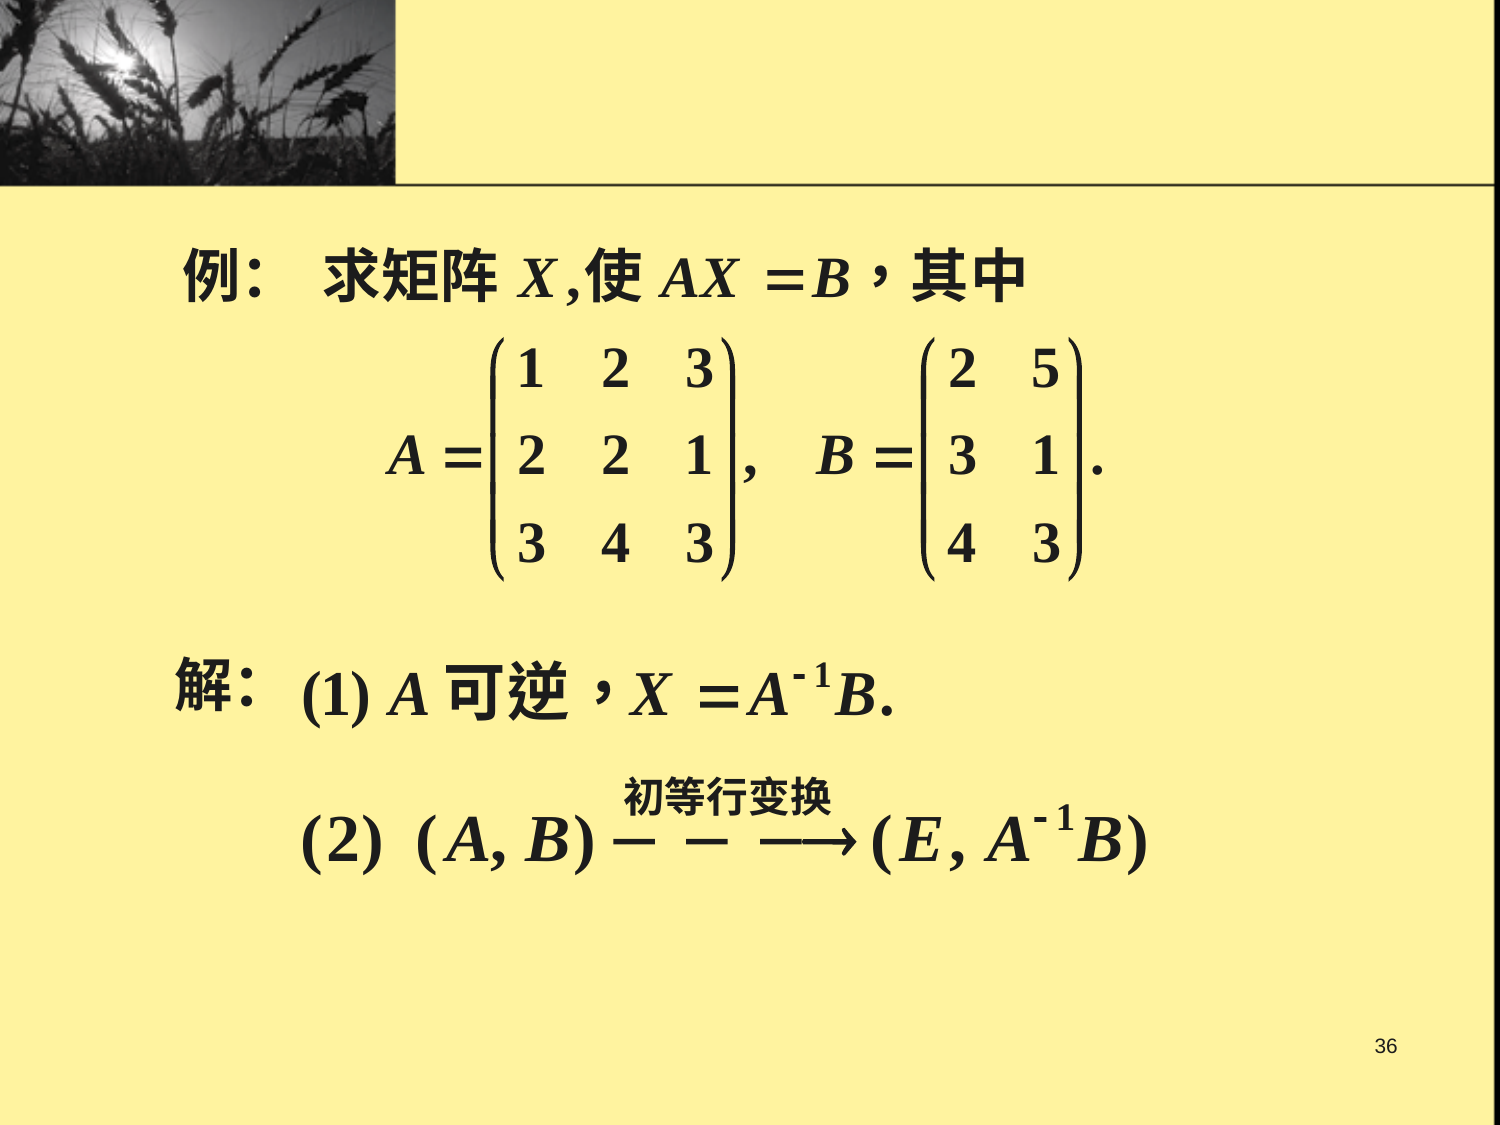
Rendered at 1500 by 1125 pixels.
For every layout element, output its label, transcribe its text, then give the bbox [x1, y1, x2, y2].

picture [0, 0, 1500, 1125]
text_box 例： [159, 231, 322, 317]
text_box 解： [159, 640, 310, 726]
slide_number 36 [1199, 1024, 1413, 1101]
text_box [293, 646, 904, 740]
text_box 初等行变换 [608, 763, 847, 792]
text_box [321, 243, 1106, 584]
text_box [298, 793, 1152, 882]
